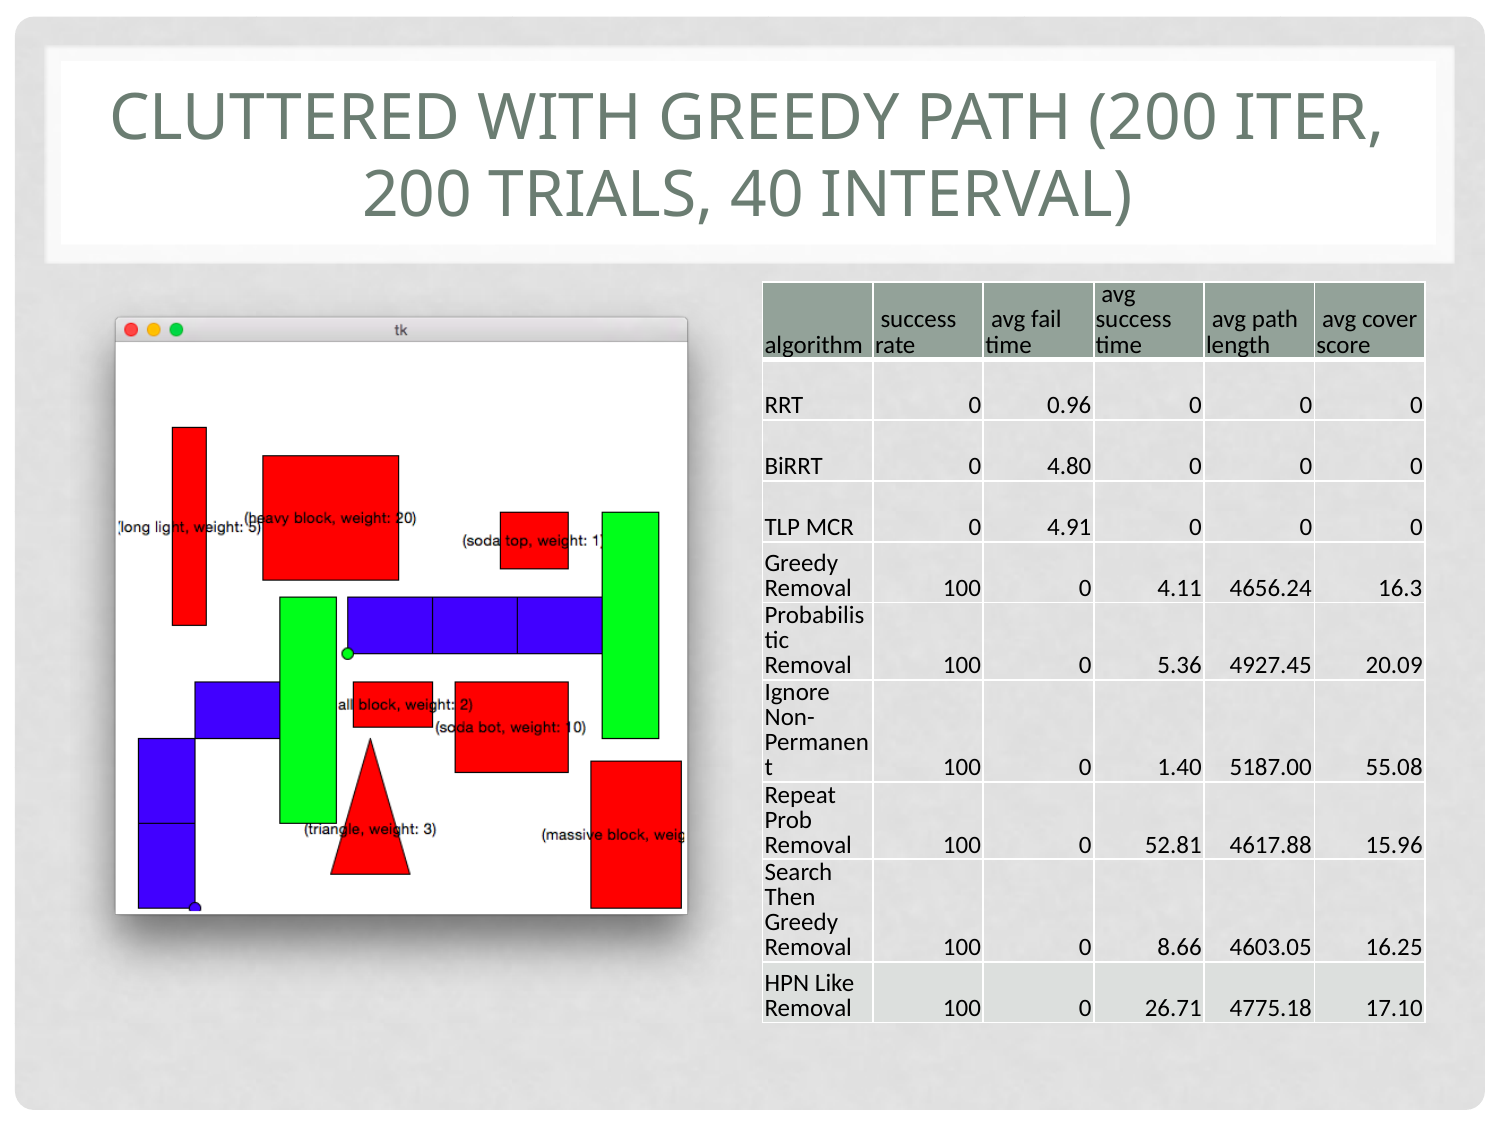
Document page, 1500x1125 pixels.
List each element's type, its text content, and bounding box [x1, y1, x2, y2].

table_cell 17.10 [1315, 963, 1424, 1022]
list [69, 281, 733, 1006]
table_cell 0 [1315, 421, 1424, 480]
table_header avg path length [1205, 283, 1314, 357]
table_cell 0.96 [984, 362, 1093, 419]
table_cell Ignore Non-Permanent [763, 681, 872, 781]
table_cell 5187.00 [1205, 681, 1314, 781]
table_cell 0 [984, 681, 1093, 781]
table_cell 0 [1205, 362, 1314, 419]
table_cell 0 [874, 362, 982, 419]
table_cell 4775.18 [1205, 963, 1314, 1022]
table_cell 0 [1095, 362, 1203, 419]
table_cell 0 [1205, 482, 1314, 541]
table_cell 0 [984, 603, 1093, 679]
table_cell BiRRT [763, 421, 872, 480]
table_header algorithm [763, 283, 872, 357]
table_cell 0 [984, 543, 1093, 602]
table_cell 15.96 [1315, 783, 1424, 858]
table_cell 100 [874, 783, 982, 858]
table_cell HPN Like Removal [763, 963, 872, 1022]
table_header success rate [874, 283, 982, 357]
table_cell 4.91 [984, 482, 1093, 541]
table_cell 1.40 [1095, 681, 1203, 781]
table_cell Probabilistic Removal [763, 603, 872, 679]
table_header avg fail time [984, 283, 1093, 357]
table_header avg success time [1095, 283, 1203, 357]
table_cell Greedy Removal [763, 543, 872, 602]
table_cell 100 [874, 963, 982, 1022]
table_cell 100 [874, 860, 982, 961]
table_cell 0 [1315, 362, 1424, 419]
table_cell 0 [1315, 482, 1424, 541]
table_cell 4656.24 [1205, 543, 1314, 602]
table_cell 0 [984, 963, 1093, 1022]
table_cell 55.08 [1315, 681, 1424, 781]
table_cell 16.25 [1315, 860, 1424, 961]
table_cell Search Then Greedy Removal [763, 860, 872, 961]
table_cell Repeat Prob Removal [763, 783, 872, 858]
table_cell 0 [1095, 482, 1203, 541]
table_cell 52.81 [1095, 783, 1203, 858]
table_cell 100 [874, 681, 982, 781]
table_cell 0 [1205, 421, 1314, 480]
table_header avg cover score [1315, 283, 1424, 357]
table_cell 4927.45 [1205, 603, 1314, 679]
table_cell 0 [1095, 421, 1203, 480]
table_cell 100 [874, 603, 982, 679]
table_cell 0 [984, 860, 1093, 961]
table_cell 0 [874, 421, 982, 480]
table_cell 100 [874, 543, 982, 602]
table_cell 5.36 [1095, 603, 1203, 679]
table_cell TLP MCR [763, 482, 872, 541]
table_cell 16.3 [1315, 543, 1424, 602]
table_cell 0 [984, 783, 1093, 858]
table_cell 8.66 [1095, 860, 1203, 961]
table_cell 4.11 [1095, 543, 1203, 602]
table_cell 0 [874, 482, 982, 541]
table_cell 4617.88 [1205, 783, 1314, 858]
table_cell 20.09 [1315, 603, 1424, 679]
title Cluttered with greedy path (200 iter, 200 trials, 40 interval) [69, 66, 1425, 238]
table_cell 26.71 [1095, 963, 1203, 1022]
table_cell RRT [763, 362, 872, 419]
table_cell 4603.05 [1205, 860, 1314, 961]
table_cell 4.80 [984, 421, 1093, 480]
